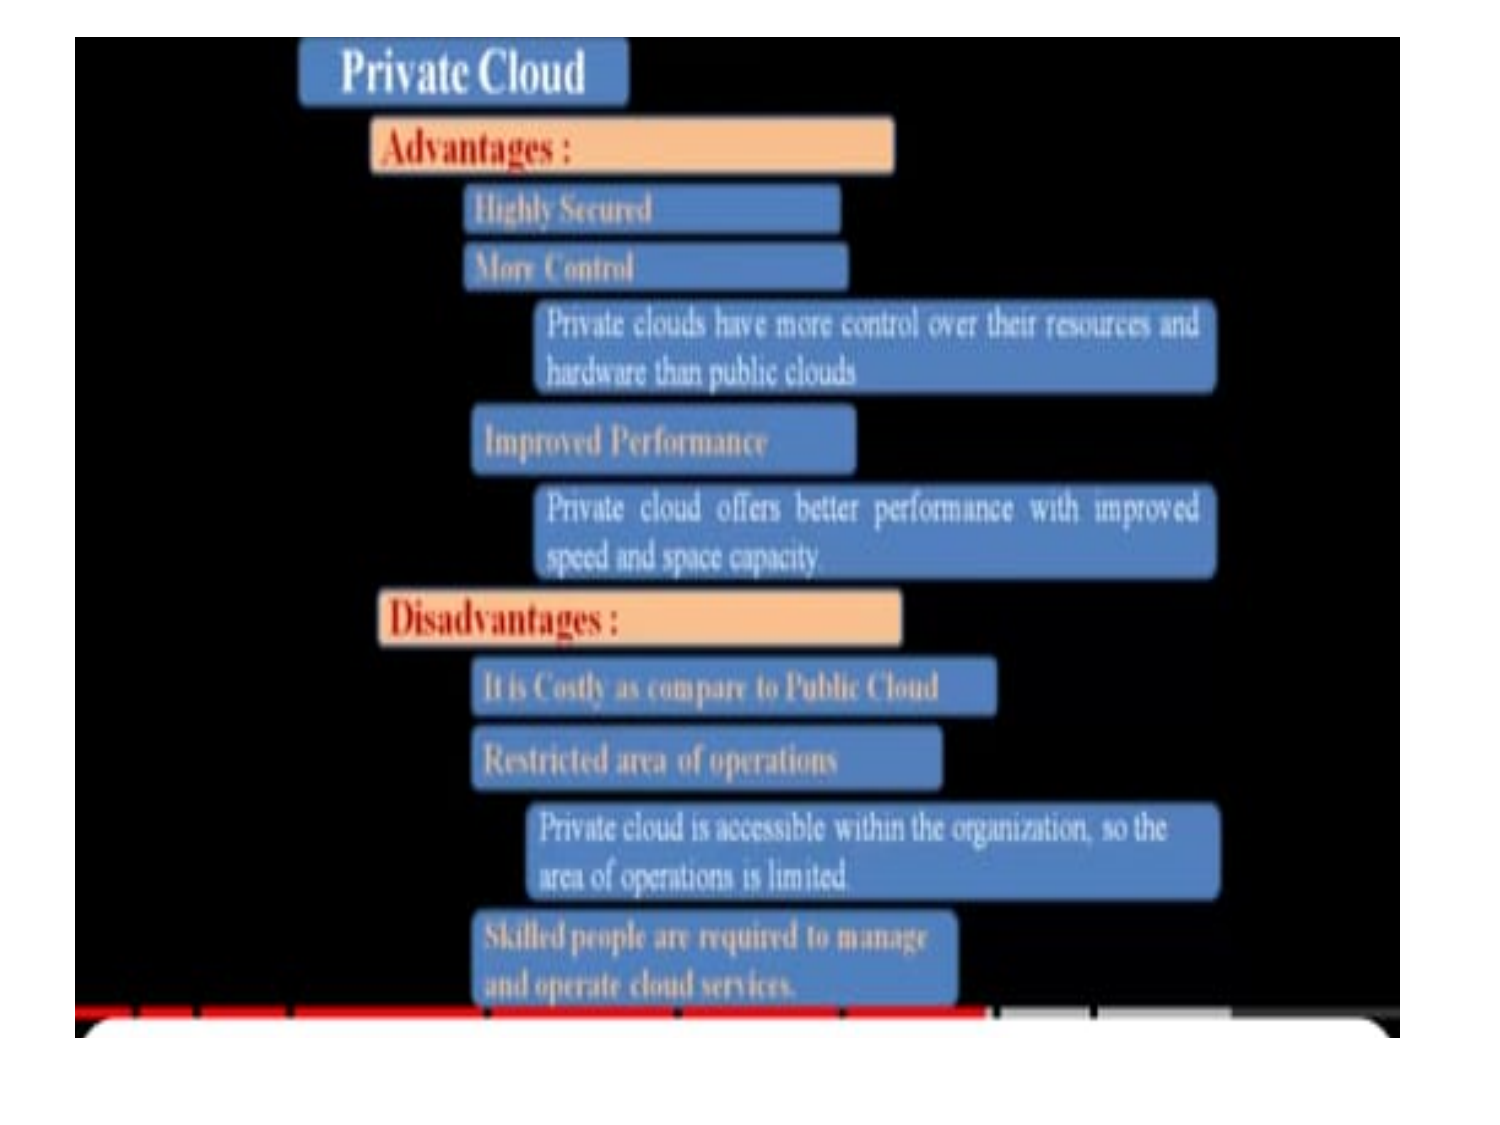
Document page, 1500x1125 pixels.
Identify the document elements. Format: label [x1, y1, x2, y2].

picture [74, 37, 1401, 1038]
